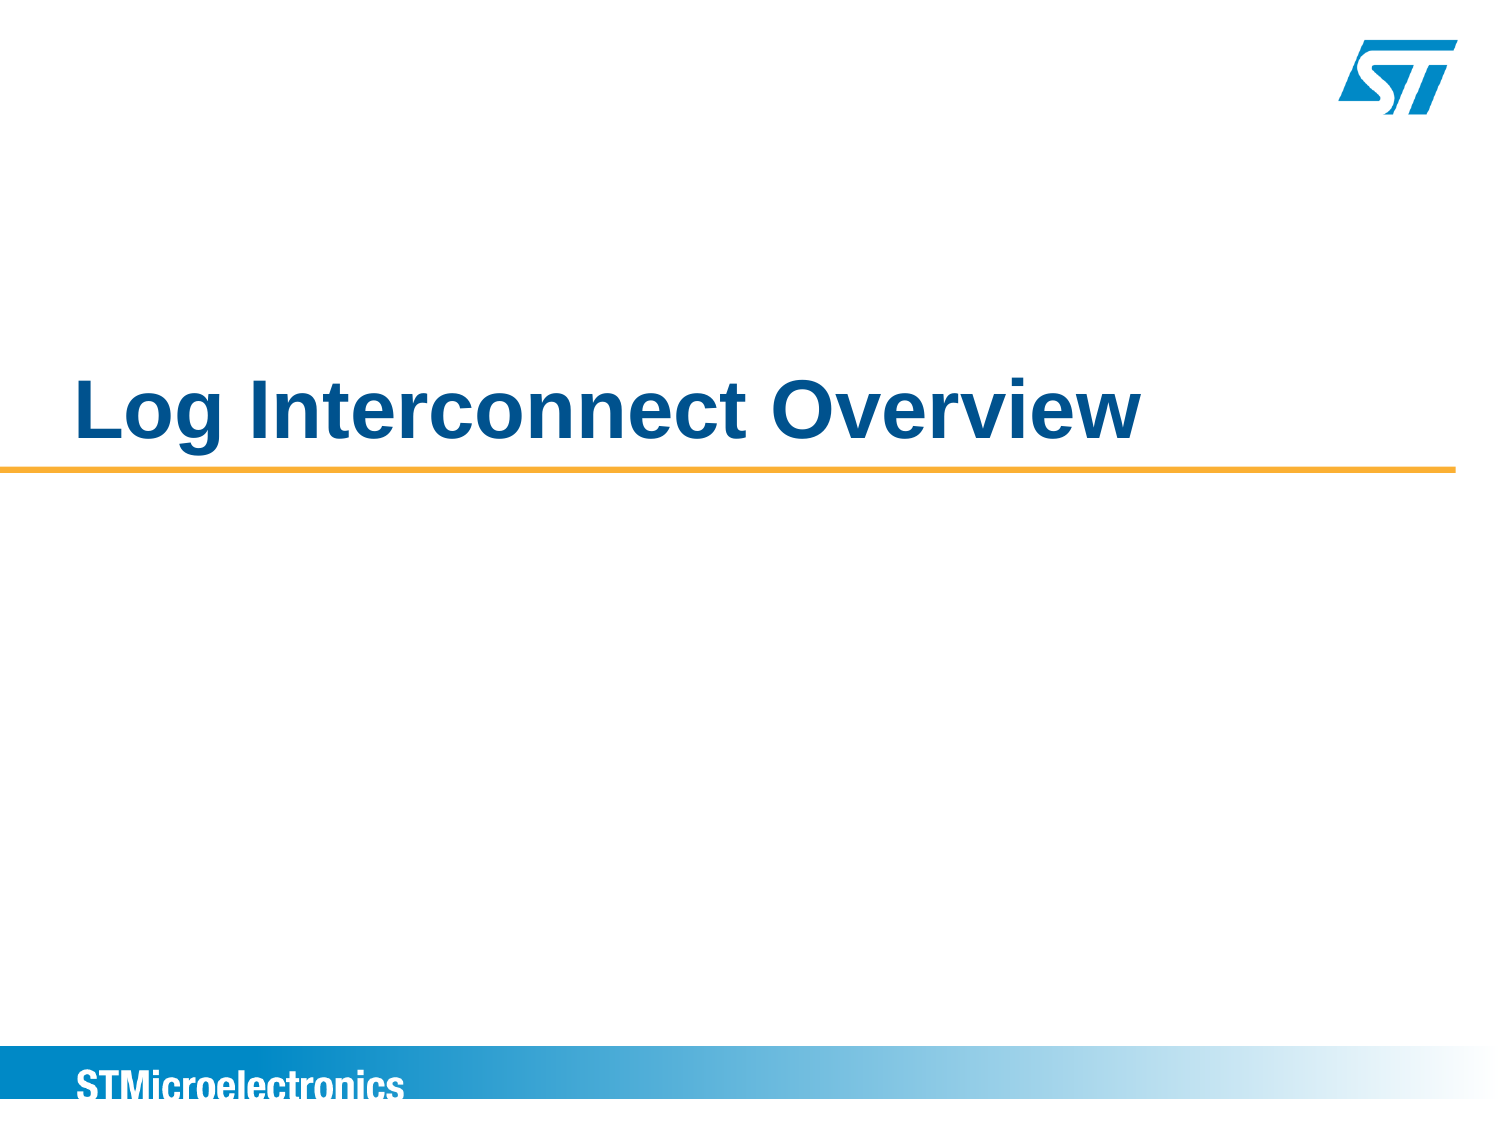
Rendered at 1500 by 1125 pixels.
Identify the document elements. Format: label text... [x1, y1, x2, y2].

title Log Interconnect Overview [58, 337, 1409, 463]
picture [1328, 37, 1462, 117]
picture [0, 1046, 1500, 1101]
